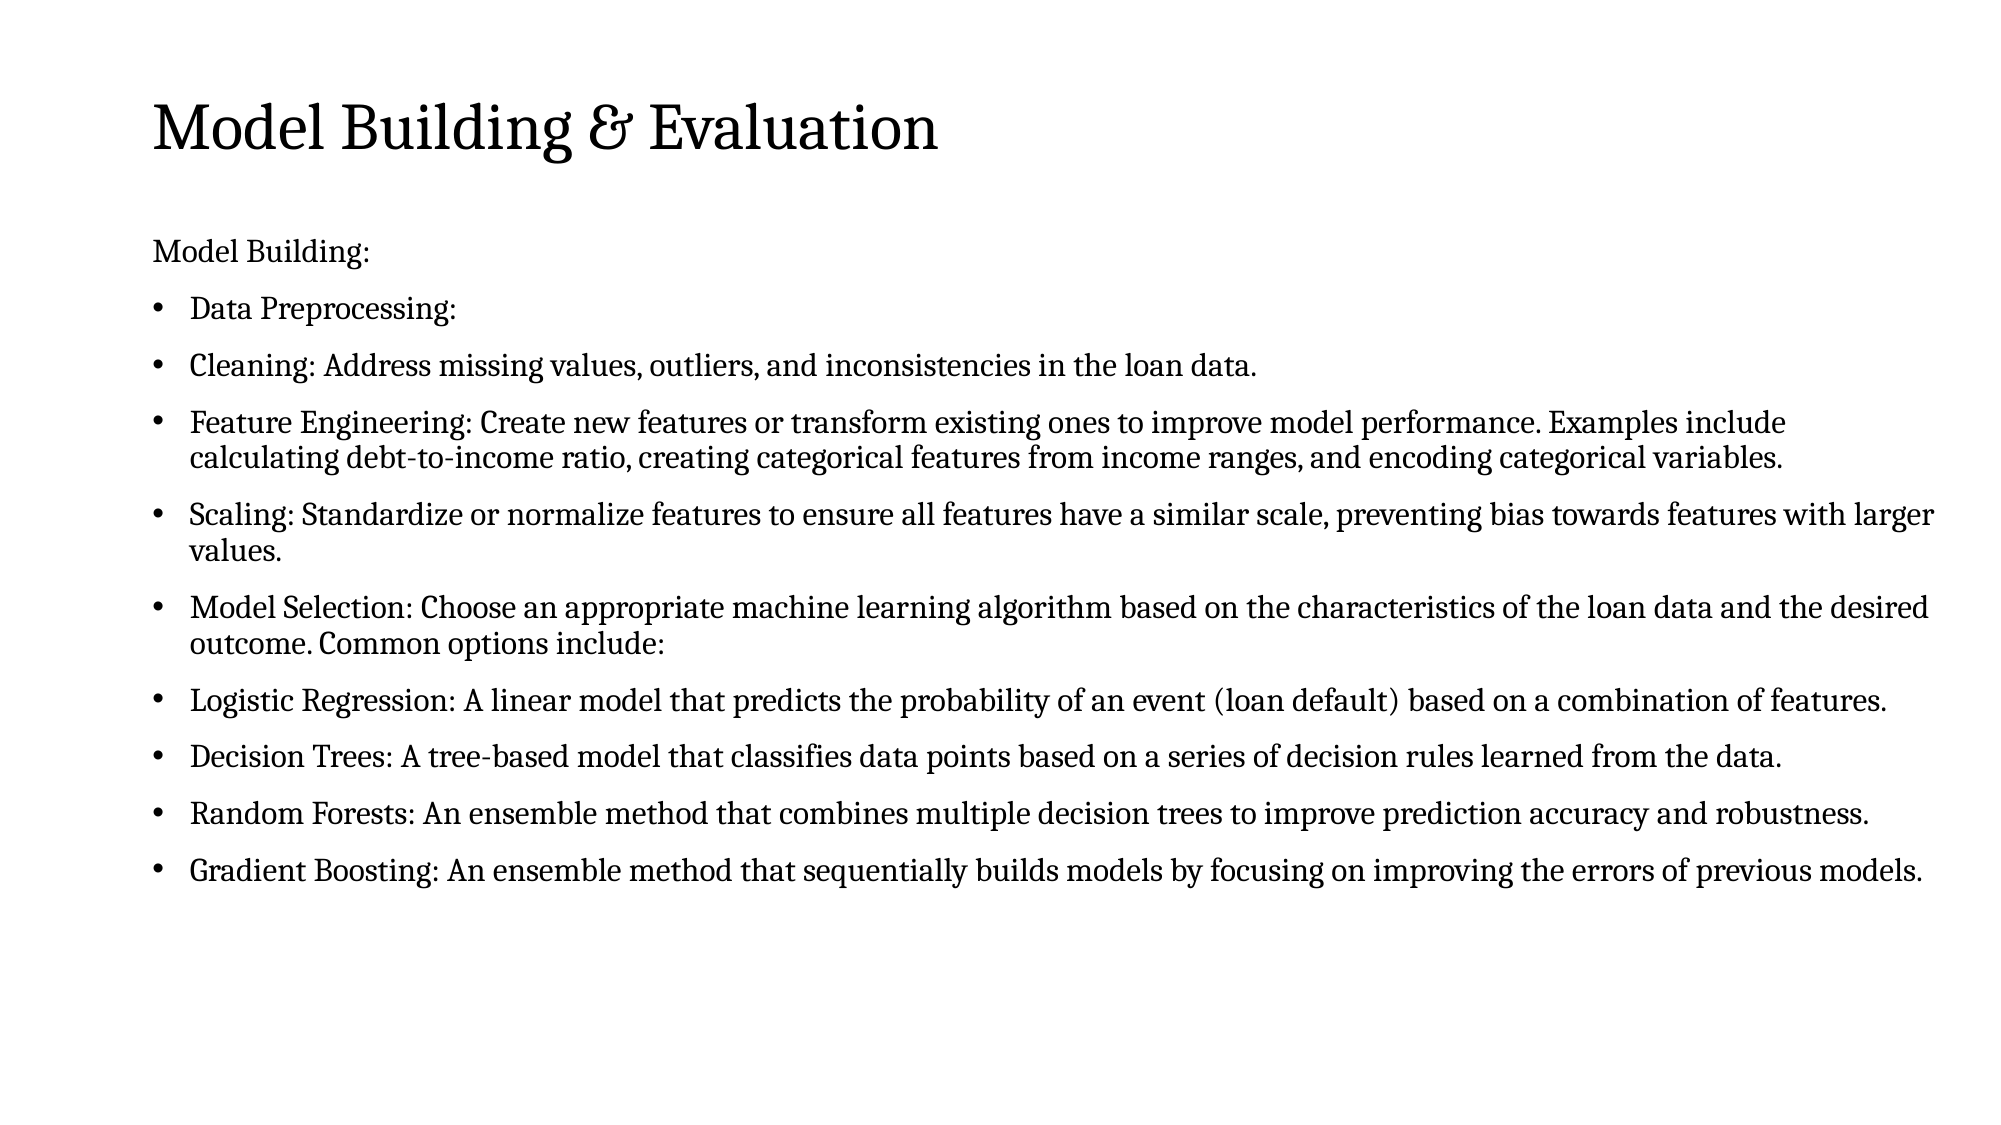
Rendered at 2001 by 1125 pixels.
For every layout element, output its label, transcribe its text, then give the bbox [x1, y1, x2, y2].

title Model Building & Evaluation [137, 59, 1320, 197]
list Model Building: Data Preprocessing: Cleaning: Address missing values, outliers, and inconsistencies in the loan data. Feature Engineering: Create new features or transform existing ones to improve model performance. Examples include calculating debt-to-income ratio, creating categorical features from income ranges, and encoding categorical variables. Scaling: Standardize or normalize features to ensure all features have a similar scale, preventing bias towards features with larger values. Model Selection: Choose an appropriate machine learning algorithm based on the characteristics of the loan data and the desired outcome. Common options include: Logistic Regression: A linear model that predicts the probability of an event (loan default) based on a combination of features. Decision Trees: A tree-based model that classifies data points based on a series of decision rules learned from the data. Random Forests: An ensemble method that combines multiple decision trees to improve prediction accuracy and robustness. Gradient Boosting: An ensemble method that sequentially builds models by focusing on improving the errors of previous models. [137, 226, 1954, 1014]
